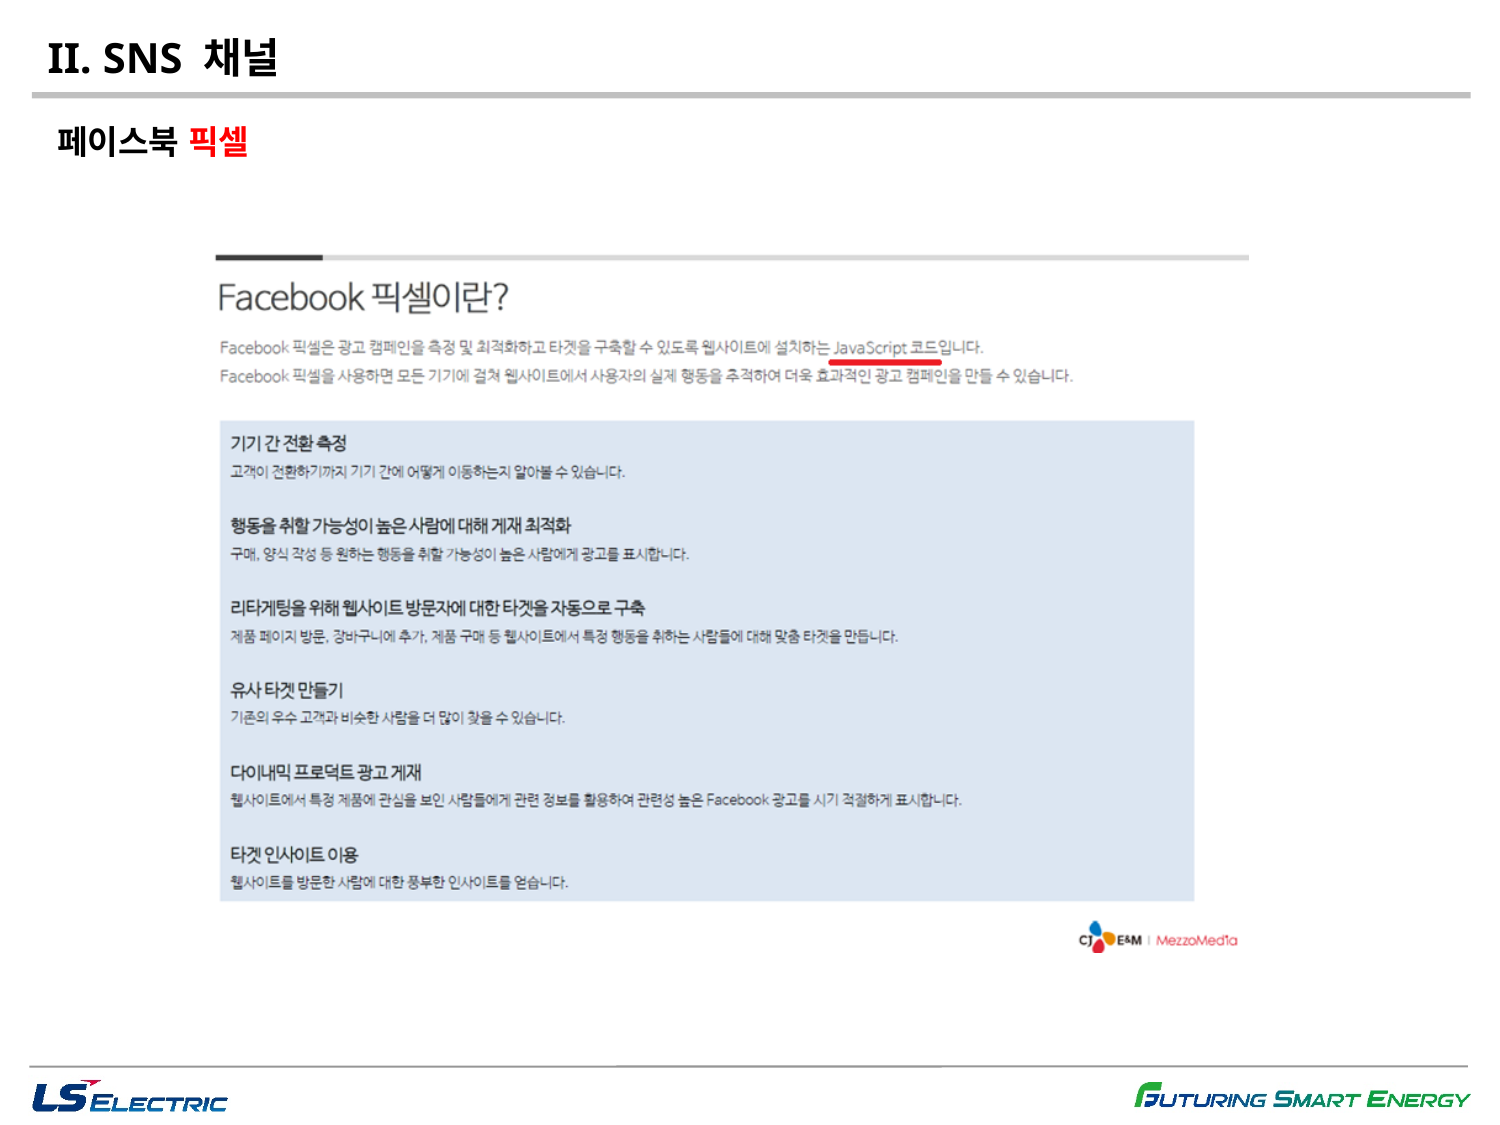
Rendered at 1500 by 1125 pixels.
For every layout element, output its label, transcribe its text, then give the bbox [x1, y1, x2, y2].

picture [206, 243, 1249, 953]
text_box II. SNS 채널 [32, 24, 916, 90]
picture [28, 1075, 231, 1116]
text_box 페이스북 픽셀 [26, 113, 265, 169]
picture [1134, 1082, 1471, 1113]
